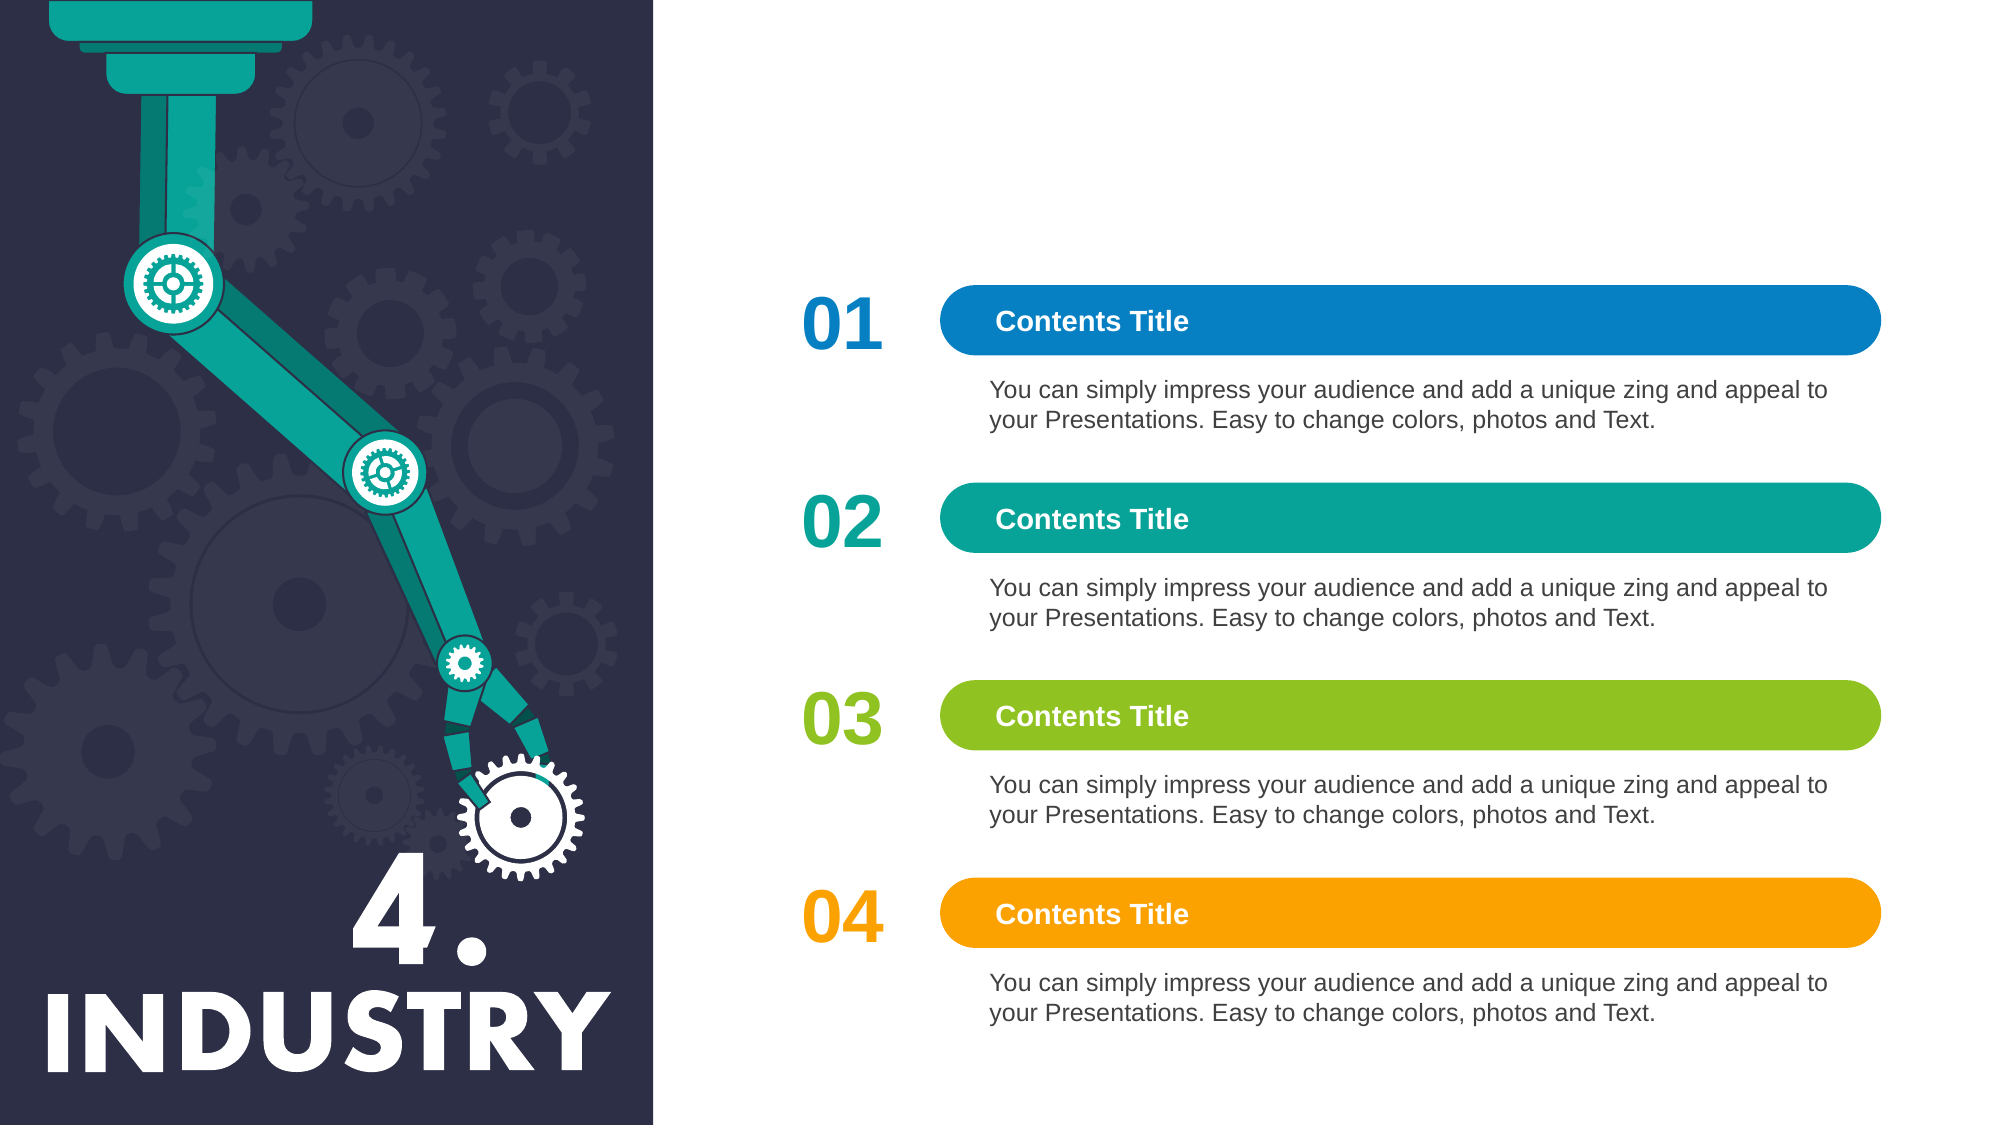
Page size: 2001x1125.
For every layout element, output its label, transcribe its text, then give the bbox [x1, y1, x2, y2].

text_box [940, 877, 1882, 1035]
text_box 01 [764, 267, 922, 372]
text_box 04 [764, 859, 922, 965]
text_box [940, 284, 1882, 442]
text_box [940, 679, 1882, 837]
text_box 03 [764, 662, 922, 767]
text_box 02 [764, 464, 922, 570]
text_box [940, 482, 1882, 640]
